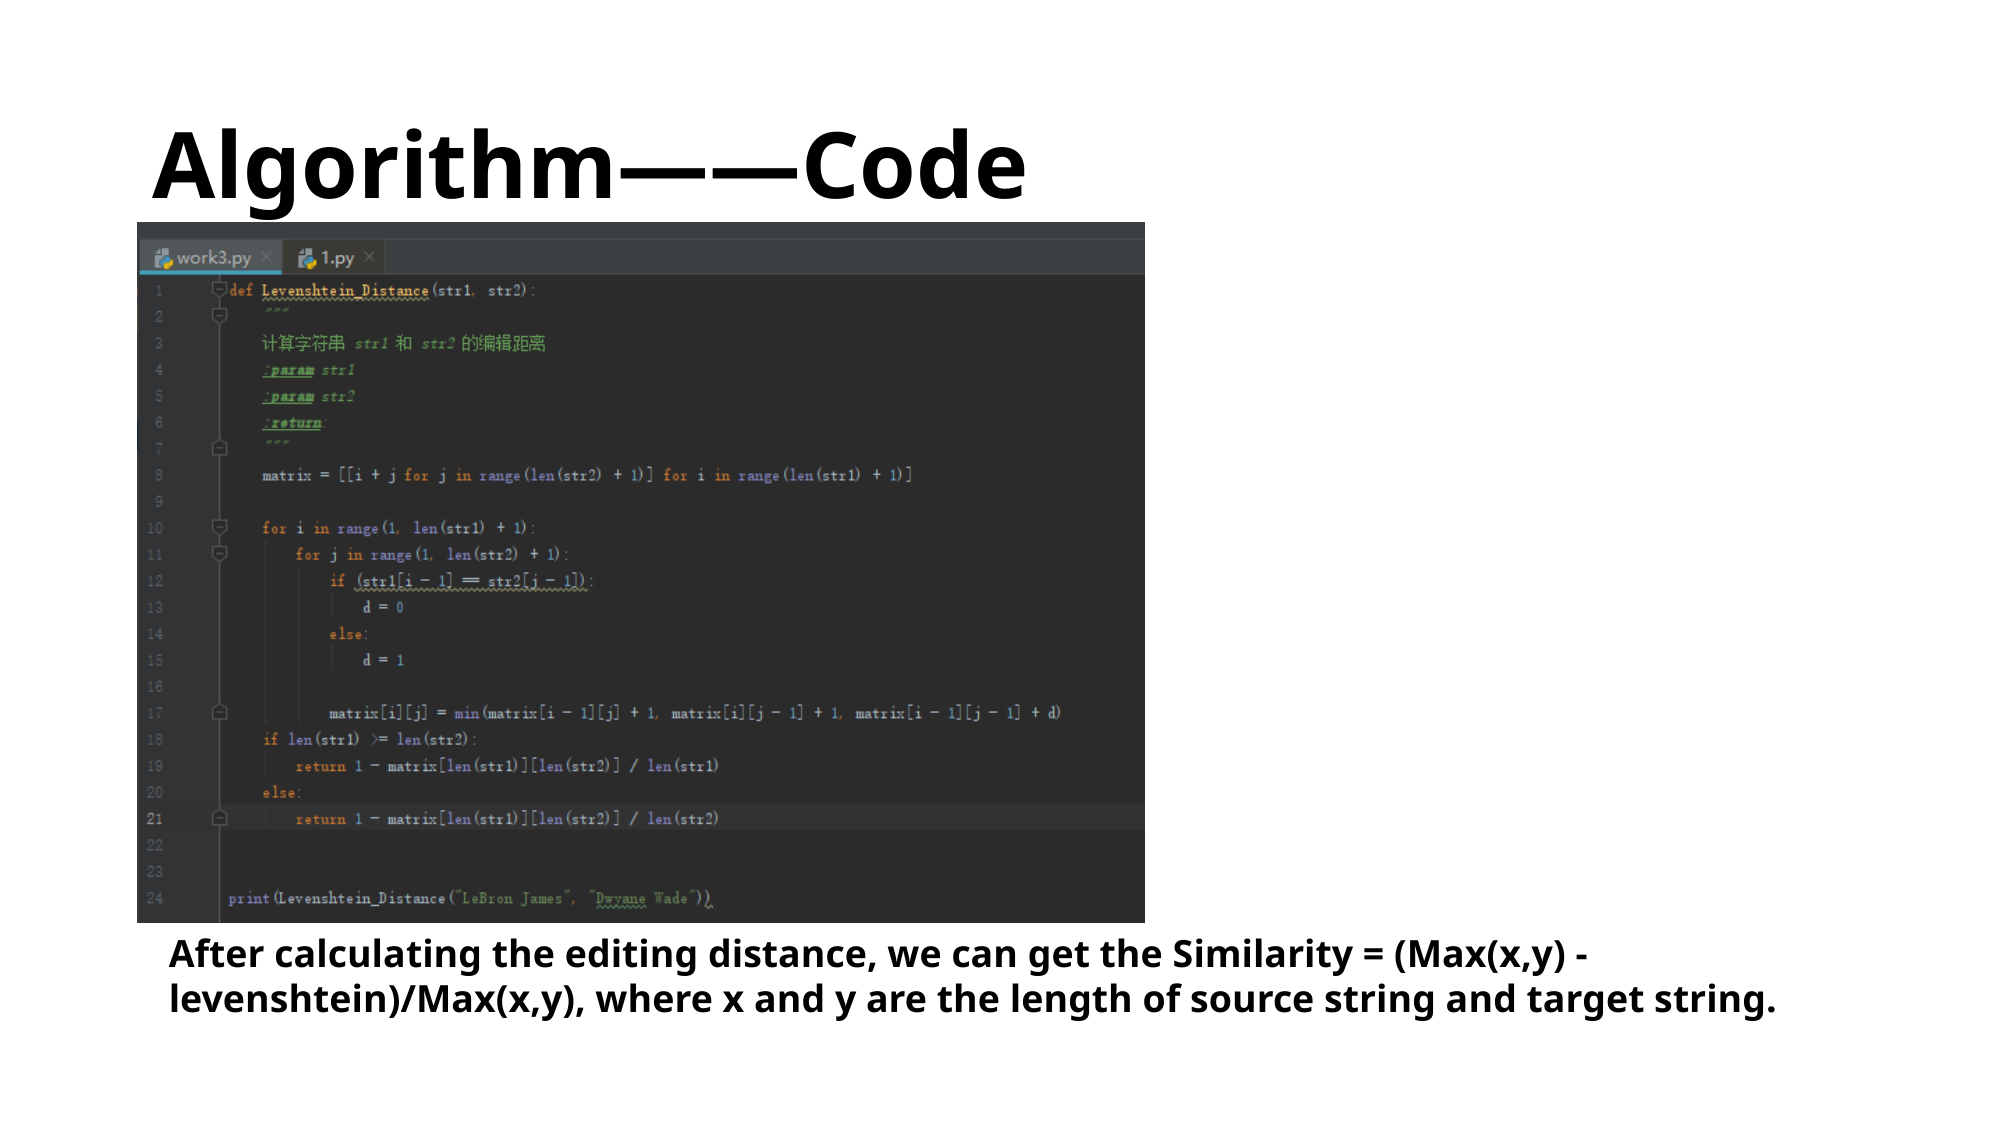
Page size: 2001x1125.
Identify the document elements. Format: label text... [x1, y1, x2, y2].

picture [137, 222, 1145, 924]
text_box After calculating the editing distance, we can get the Similarity = (Max(x,y) -levenshtein)/Max(x,y), where x and y are the length of source string and target string. [153, 923, 1863, 1028]
title Algorithm——Code [137, 59, 1863, 278]
